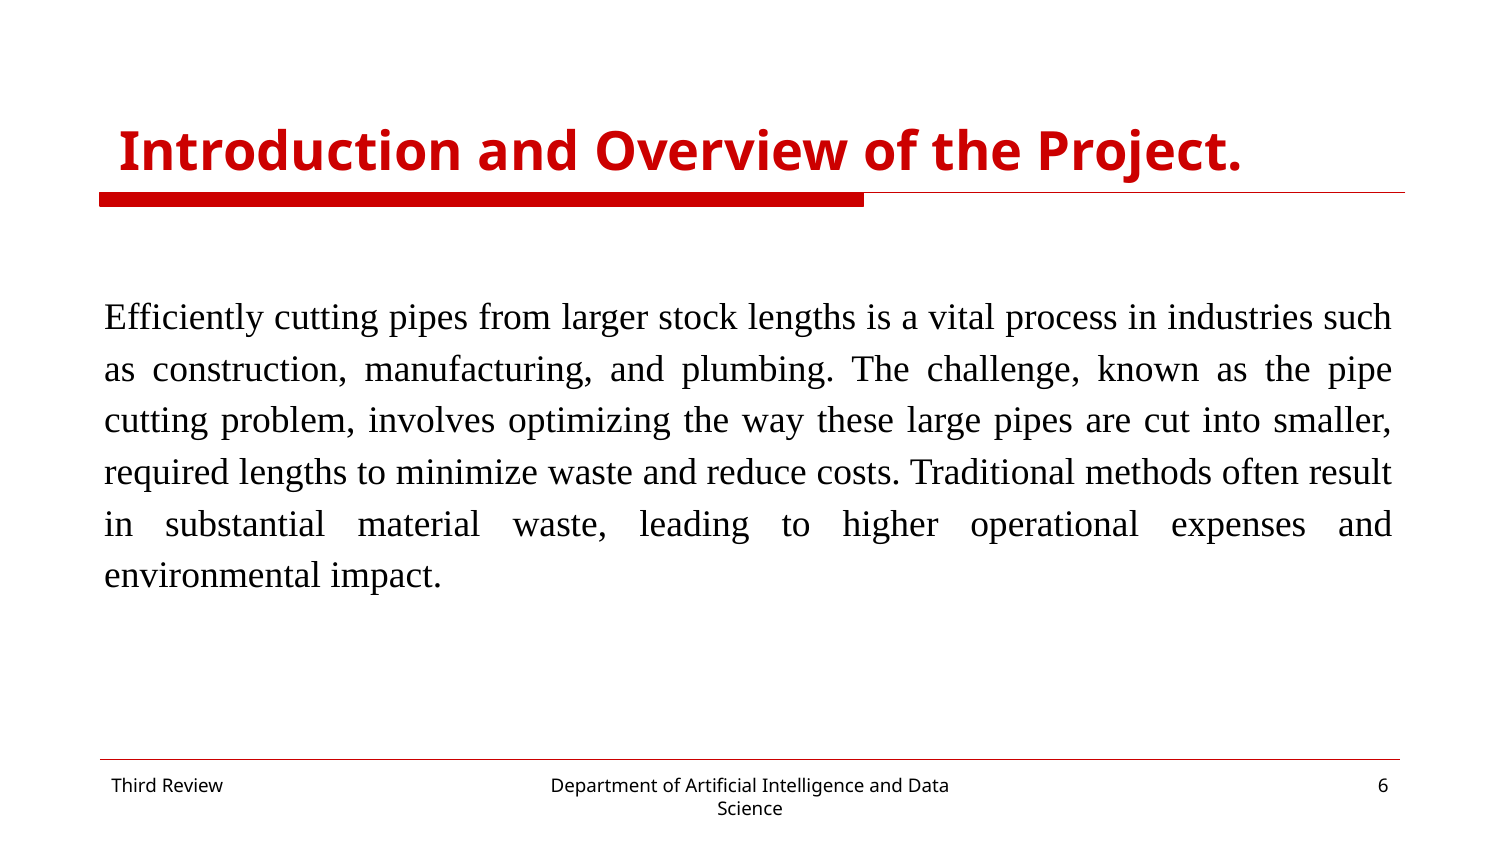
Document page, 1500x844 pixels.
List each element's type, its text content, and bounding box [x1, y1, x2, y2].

footer Department of Artificial Intelligence and Data Science [512, 768, 988, 827]
title Introduction and Overview of the Project. [94, 37, 1407, 188]
slide_number ‹#› [1074, 768, 1400, 827]
list Efficiently cutting pipes from larger stock lengths is a vital process in industries such as construction, manufacturing, and plumbing. The challenge, known as the pipe cutting problem, involves optimizing the way these large pipes are cut into smaller, required lengths to minimize waste and reduce costs. Traditional methods often result in substantial material waste, leading to higher operational expenses and environmental impact. [92, 215, 1406, 741]
slide_number Third Review [99, 768, 425, 827]
